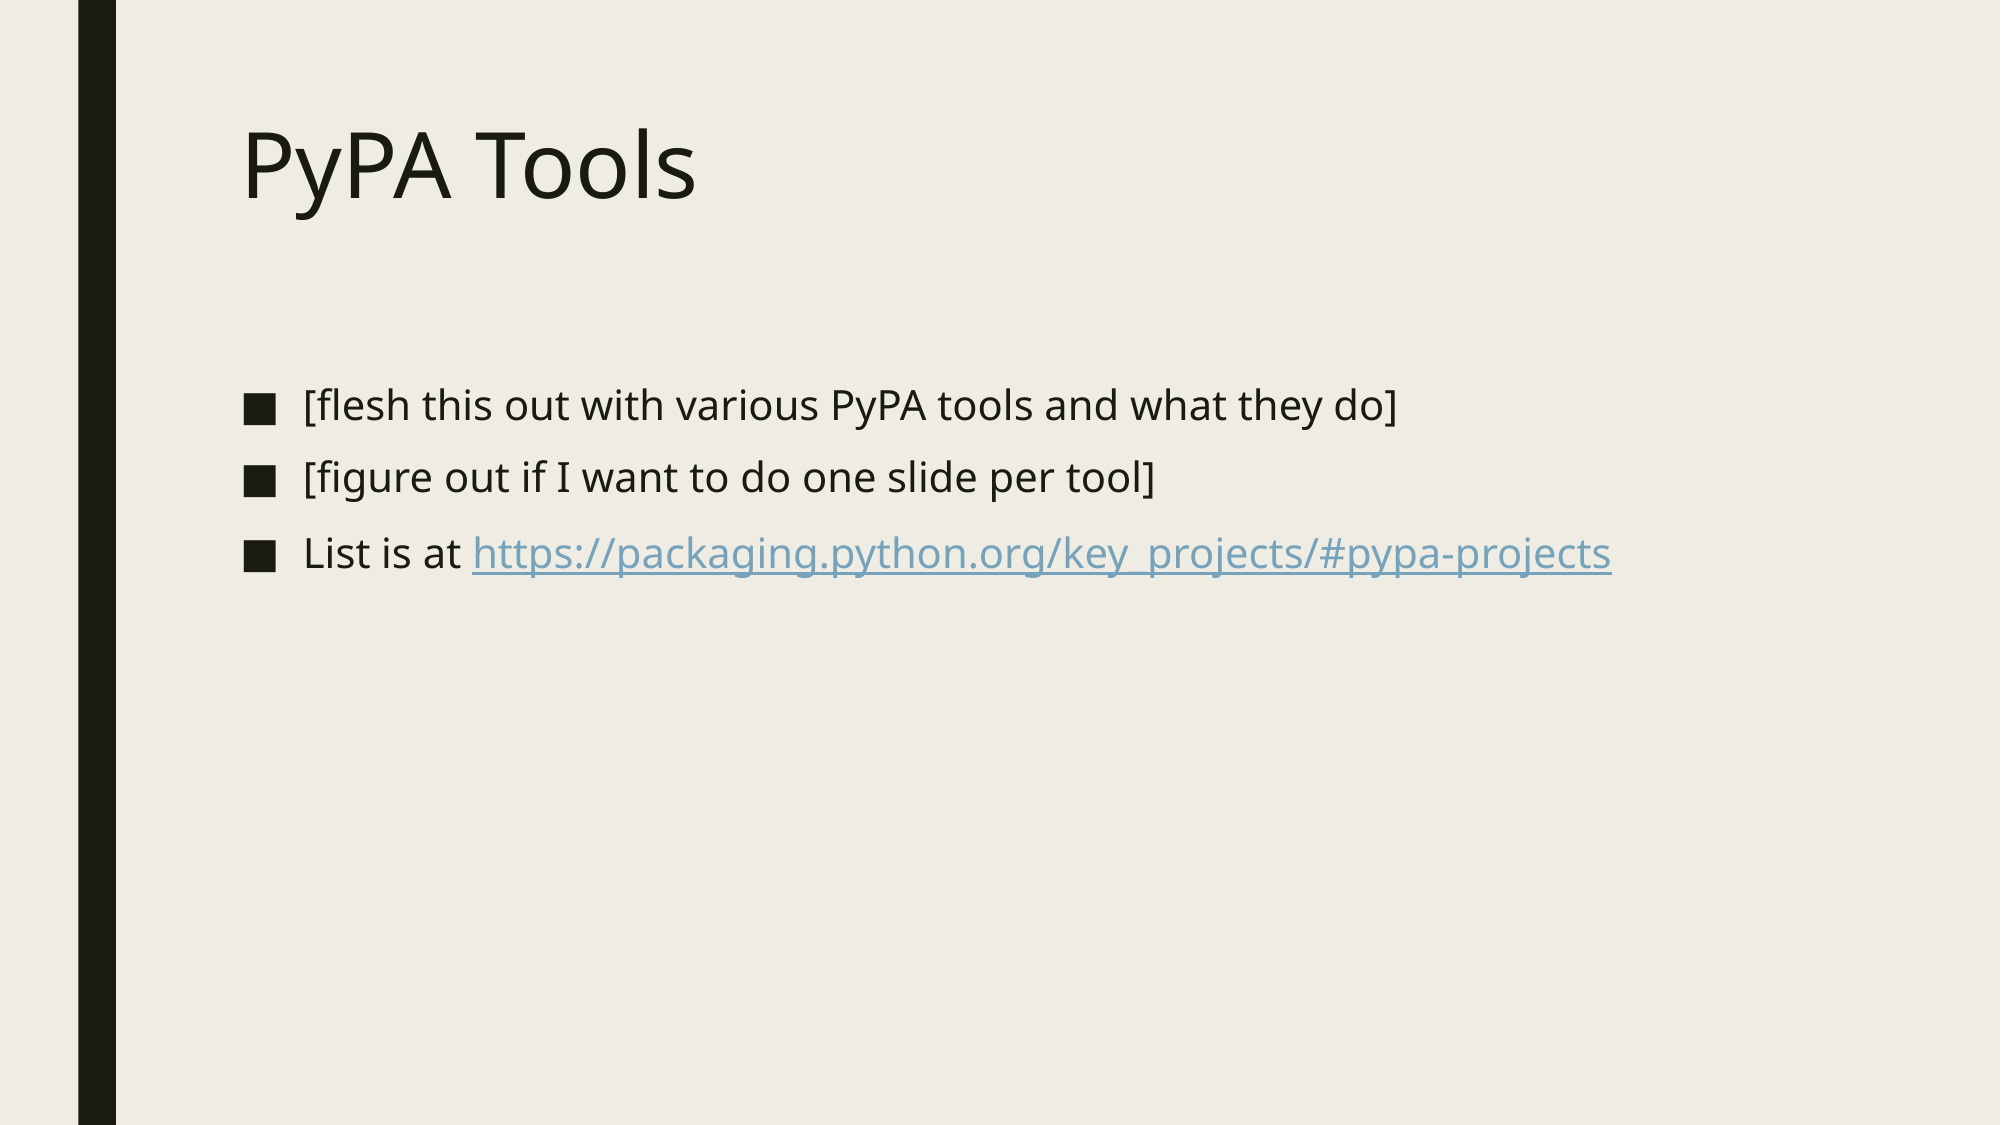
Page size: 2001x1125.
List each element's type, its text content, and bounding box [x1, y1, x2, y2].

list [flesh this out with various PyPA tools and what they do] [figure out if I want to do one slide per tool] List is at https://packaging.python.org/key_projects/#pypa-projects [225, 375, 1800, 963]
title PyPA Tools [225, 112, 1800, 357]
